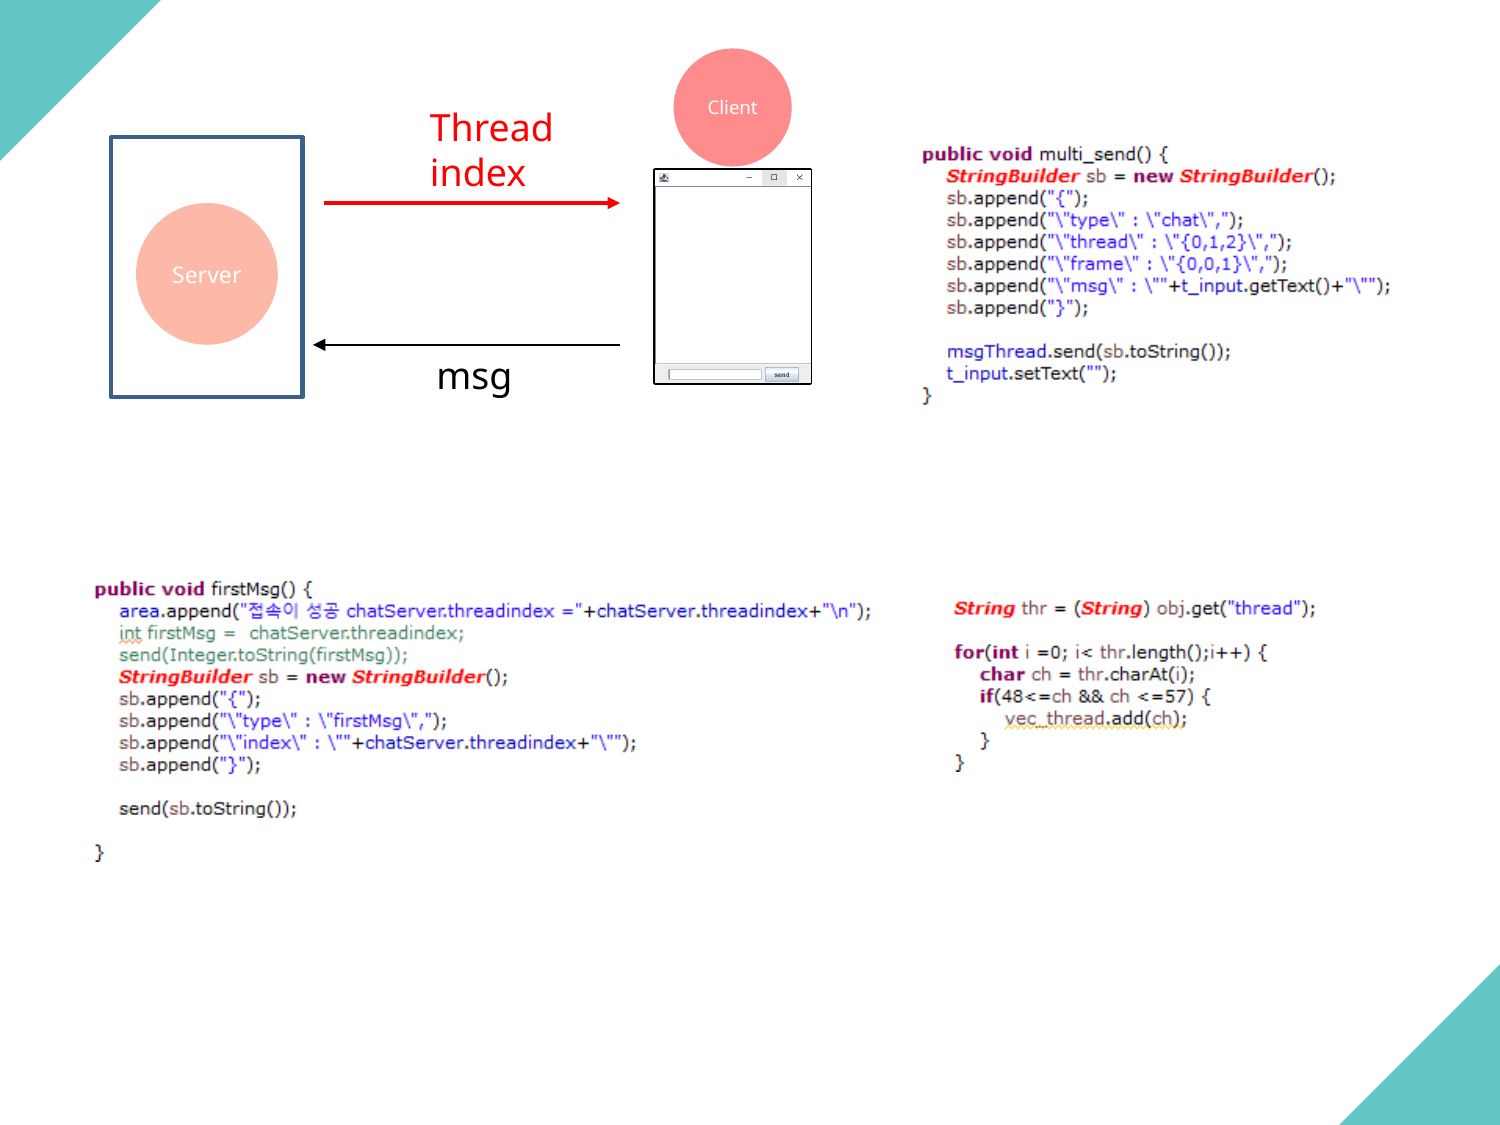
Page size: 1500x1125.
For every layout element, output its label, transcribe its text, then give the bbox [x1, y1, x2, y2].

text_box Server [133, 200, 280, 347]
picture [910, 134, 1423, 409]
text_box Client [671, 46, 794, 168]
text_box msg [421, 352, 528, 405]
text_box [1337, 962, 1500, 1125]
picture [655, 169, 811, 383]
picture [85, 571, 877, 862]
text_box Thread index [415, 96, 569, 202]
text_box [109, 135, 305, 399]
picture [950, 599, 1320, 773]
text_box [0, 0, 163, 163]
